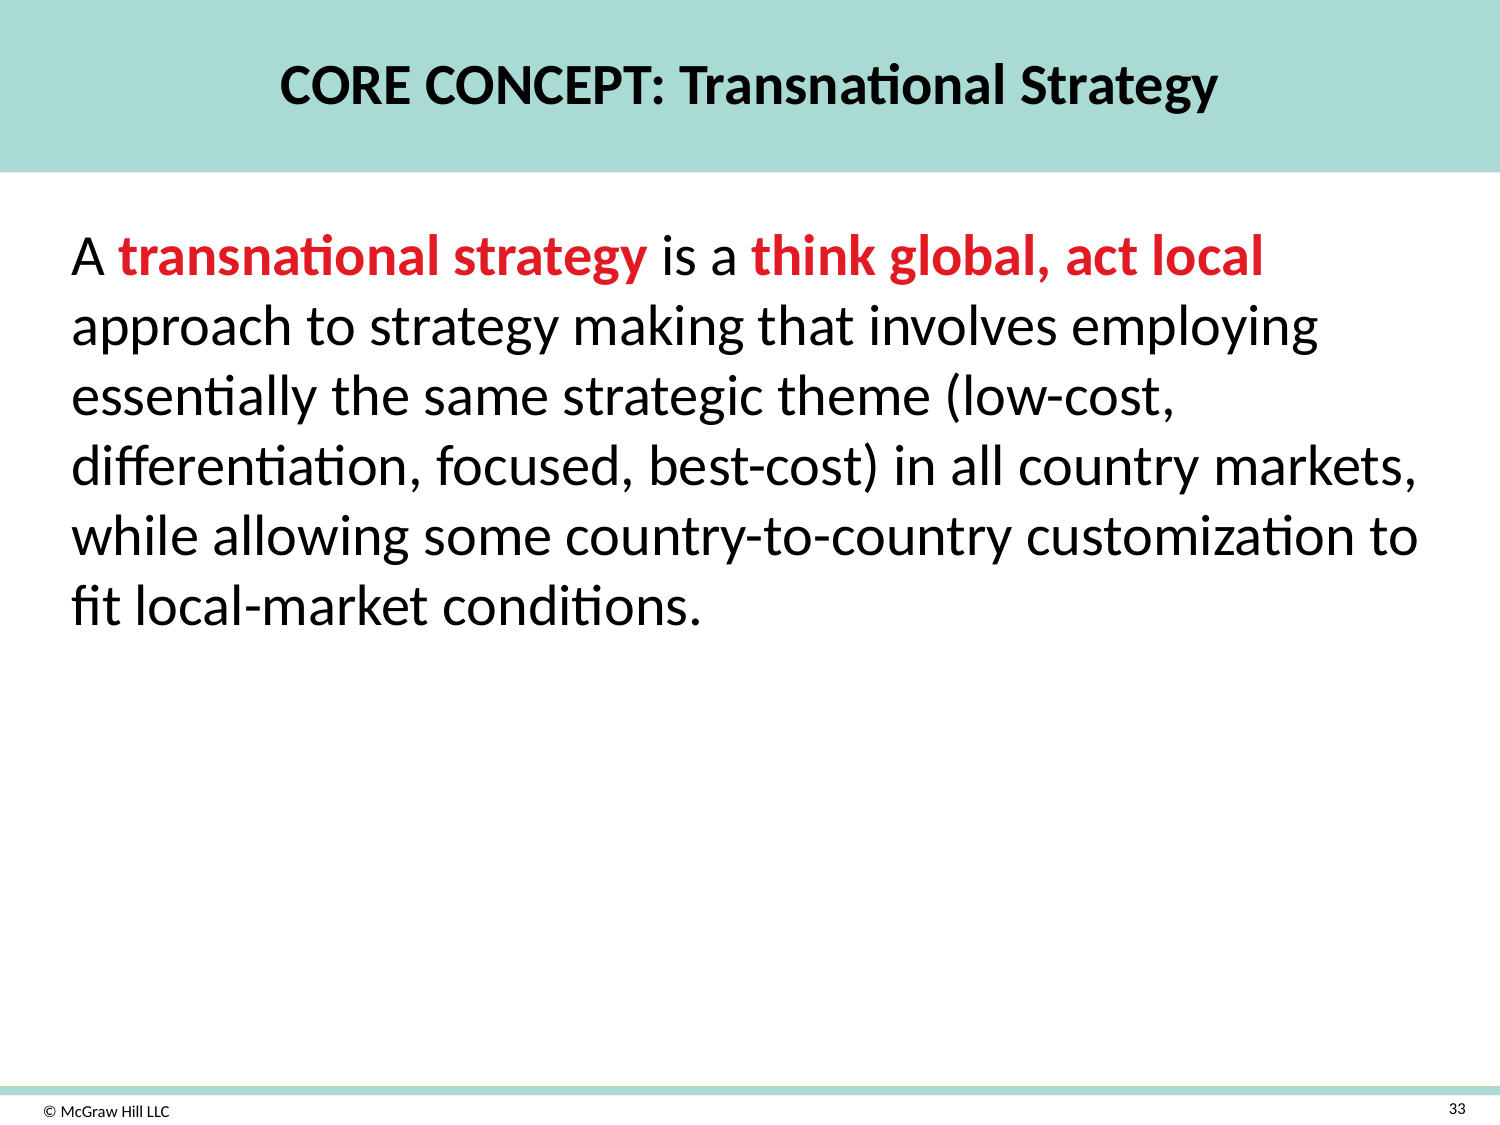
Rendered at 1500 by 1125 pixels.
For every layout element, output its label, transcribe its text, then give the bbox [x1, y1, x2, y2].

text_box [0, 1085, 1500, 1096]
slide_number 33 [1415, 1094, 1474, 1122]
list A transnational strategy is a think global, act local approach to strategy making that involves employing essentially the same strategic theme (low-cost, differentiation, focused, best-cost) in all country markets, while allowing some country-to-country customization to fit local-market conditions. [56, 209, 1444, 1025]
title CORE CONCEPT: Transnational Strategy [0, 0, 1500, 173]
